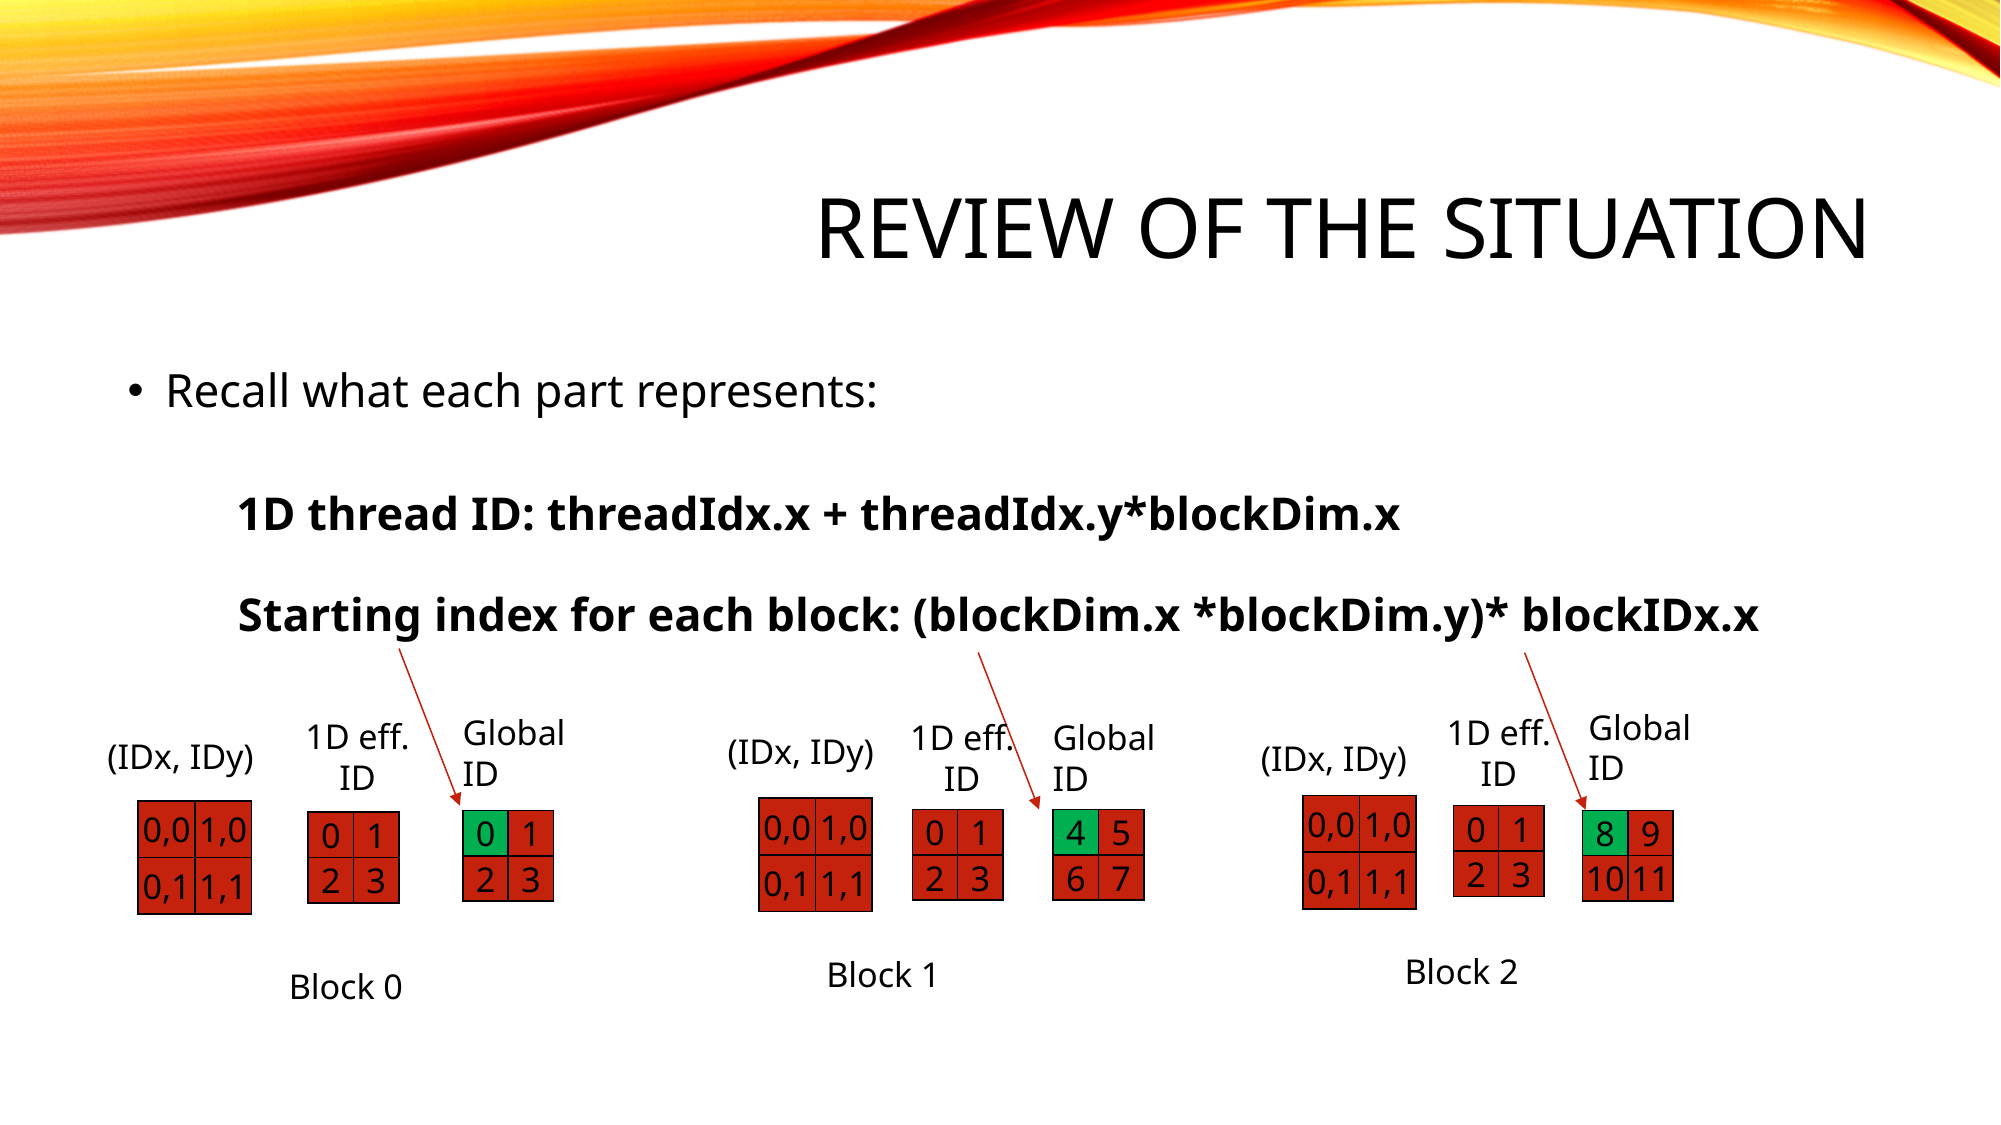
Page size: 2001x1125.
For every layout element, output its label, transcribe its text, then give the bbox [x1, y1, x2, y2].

text_box 0,1 [1302, 852, 1359, 909]
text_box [398, 648, 461, 806]
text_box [1524, 652, 1586, 810]
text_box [977, 652, 1040, 810]
text_box 1,1 [1359, 852, 1417, 909]
text_box 0 [462, 810, 508, 855]
text_box 0,1 [758, 854, 815, 912]
text_box 0 [1453, 805, 1498, 851]
text_box Global ID [1040, 708, 1186, 806]
text_box 1,0 [194, 800, 252, 857]
text_box 9 [1627, 810, 1674, 855]
text_box Starting index for each block: (blockDim.x *blockDim.y)* blockIDx.x [223, 578, 2000, 648]
text_box 0 [912, 809, 957, 854]
list Recall what each part represents: [112, 360, 1888, 727]
text_box 1 [508, 810, 554, 855]
text_box (IDx, IDy) [712, 722, 890, 779]
text_box Global ID [1586, 698, 1721, 795]
text_box 1,1 [815, 854, 873, 912]
text_box 1,1 [194, 857, 252, 915]
text_box 1 [1498, 805, 1544, 851]
text_box 1 [957, 809, 1003, 854]
text_box 3 [957, 854, 1003, 901]
text_box 6 [1053, 854, 1098, 901]
text_box 10 [1582, 855, 1627, 901]
text_box 1 [353, 812, 399, 857]
text_box 8 [1582, 810, 1627, 855]
text_box 0,0 [138, 800, 194, 857]
text_box 1,0 [815, 798, 873, 854]
text_box 2 [308, 857, 353, 903]
text_box Block 2 [1336, 942, 1587, 999]
text_box Block 0 [274, 958, 524, 1014]
text_box 1D eff. ID [890, 708, 977, 806]
text_box 3 [353, 857, 399, 903]
text_box Global ID [461, 703, 596, 801]
title REVIEW OF THE SITUATION [474, 125, 1888, 338]
text_box 1D eff. ID [285, 708, 398, 805]
text_box 1,0 [1359, 795, 1417, 852]
text_box 7 [1098, 854, 1144, 901]
text_box 0 [308, 812, 353, 857]
text_box 2 [462, 855, 508, 902]
text_box Block 1 [758, 945, 1009, 1002]
text_box (IDx, IDy) [1246, 730, 1462, 786]
text_box 0,1 [138, 857, 194, 915]
text_box 4 [1053, 809, 1098, 854]
picture [0, 0, 2000, 237]
list Recall what each part represents: [112, 648, 1888, 1021]
text_box 5 [1098, 809, 1144, 854]
text_box 3 [508, 855, 554, 902]
text_box (IDx, IDy) [92, 727, 285, 784]
text_box 1D eff. ID [1426, 703, 1524, 801]
text_box 2 [912, 854, 957, 901]
text_box 1D thread ID: threadIdx.x + threadIdx.y*blockDim.x [221, 478, 1717, 548]
text_box 2 [1453, 851, 1498, 897]
text_box 11 [1627, 855, 1674, 901]
text_box 3 [1498, 851, 1544, 897]
text_box 0,0 [758, 798, 815, 854]
text_box 0,0 [1302, 795, 1359, 852]
